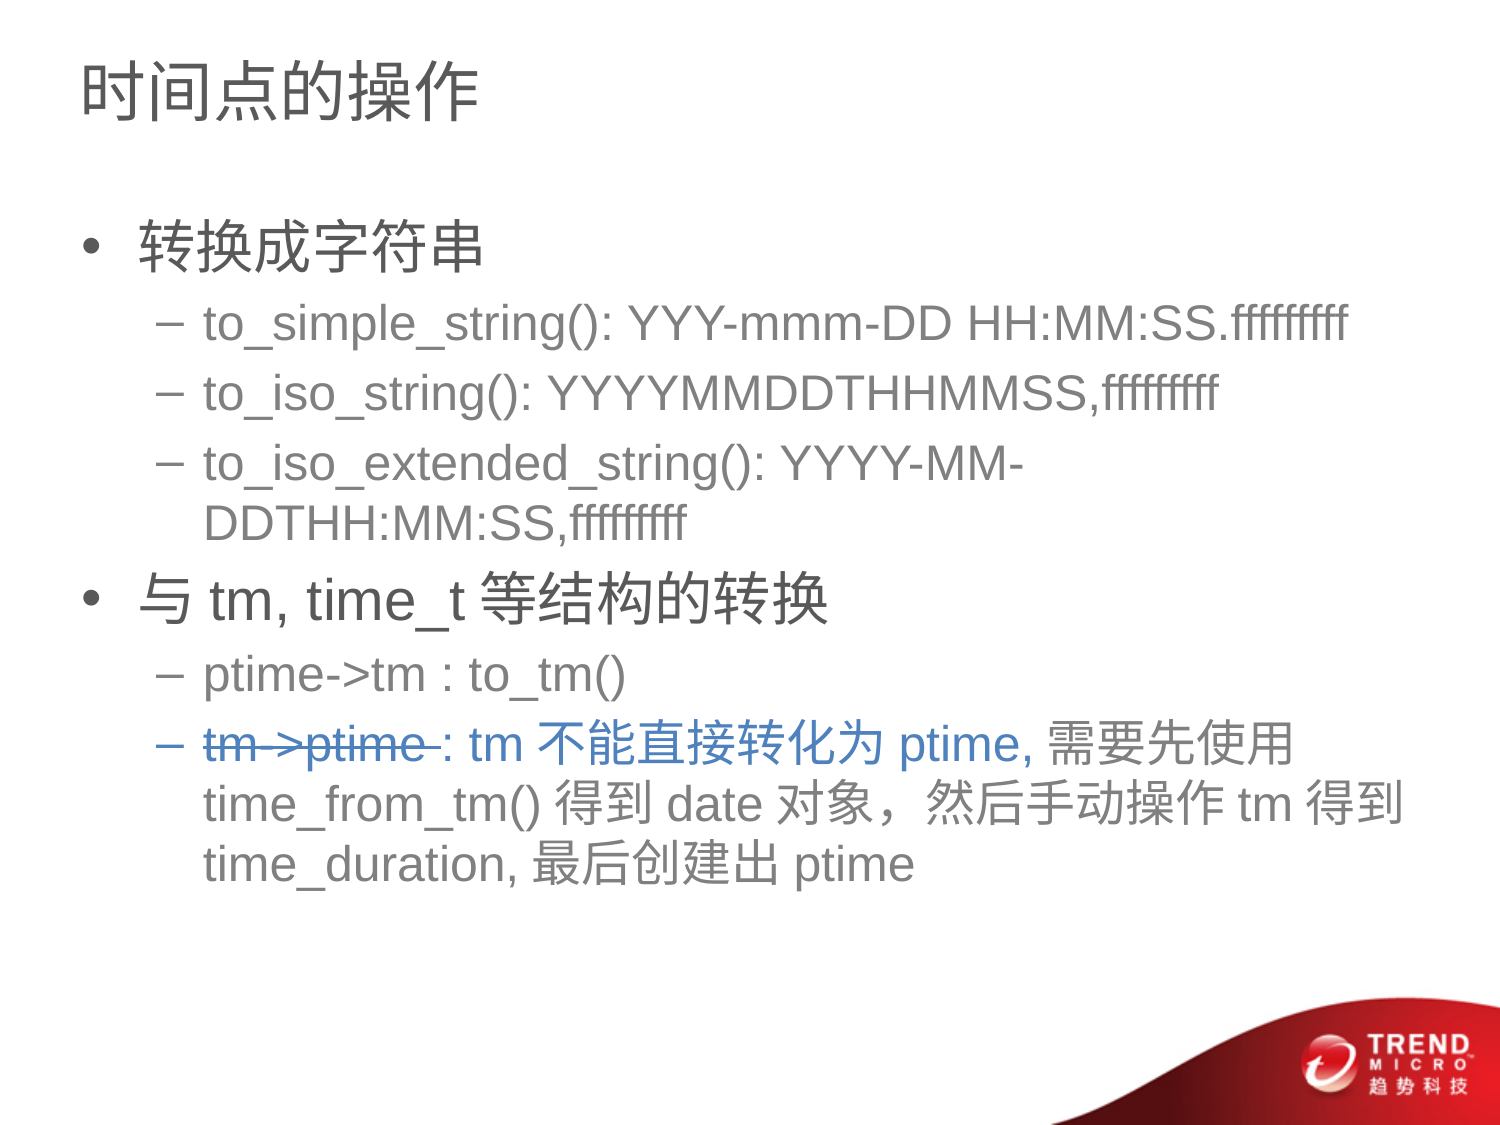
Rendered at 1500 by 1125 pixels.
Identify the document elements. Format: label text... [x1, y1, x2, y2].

picture [0, 0, 1500, 1125]
list 转换成字符串 to_simple_string(): YYY-mmm-DD HH:MM:SS.fffffffff to_iso_string(): YYYYMMDDTHHMMSS,fffffffff to_iso_extended_string(): YYYY-MM-DDTHH:MM:SS,fffffffff 与tm, time_t等结构的转换 ptime->tm : to_tm() tm->ptime : tm不能直接转化为ptime,需要先使用time_from_tm()得到date对象，然后手动操作tm得到time_duration,最后创建出ptime [66, 202, 1439, 1020]
title 时间点的操作 [64, 36, 1439, 143]
